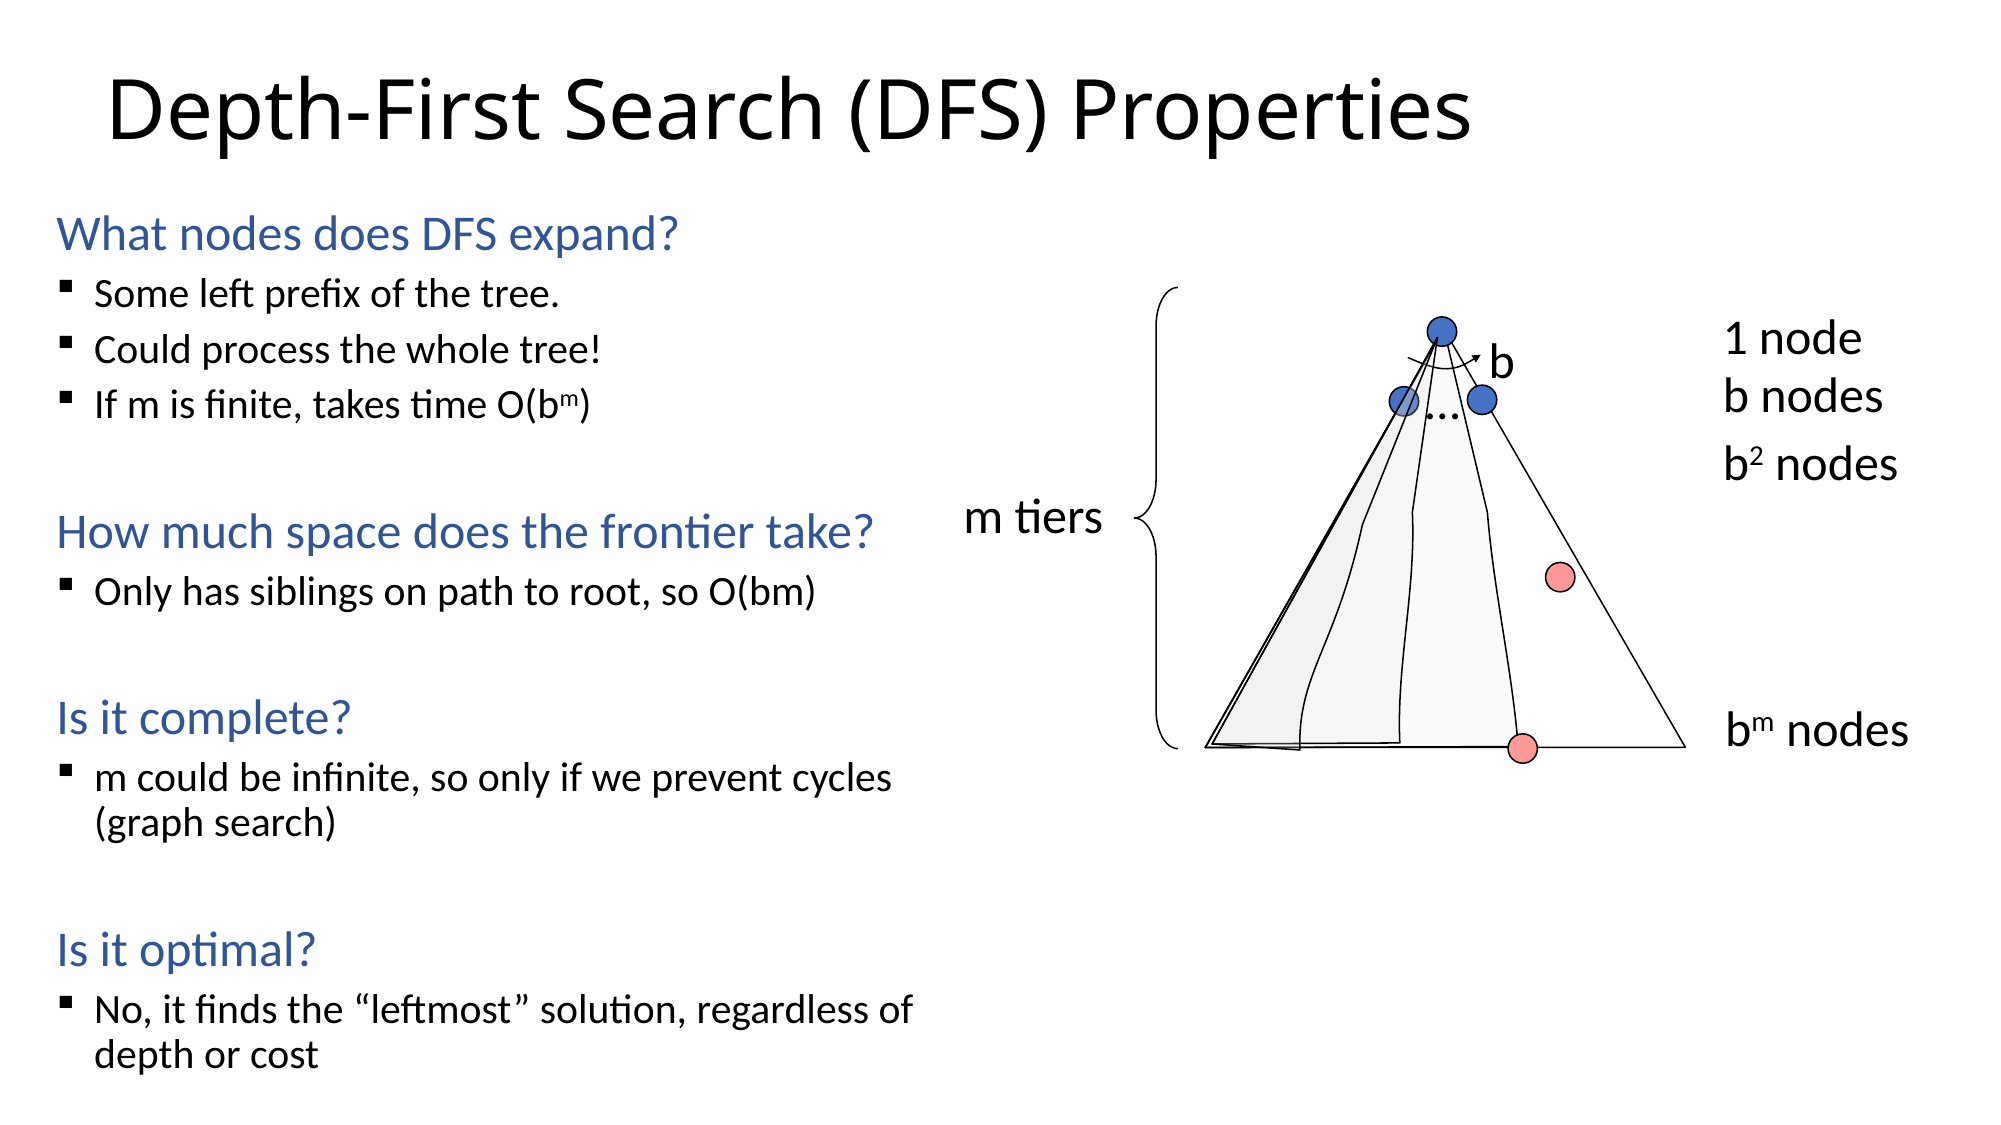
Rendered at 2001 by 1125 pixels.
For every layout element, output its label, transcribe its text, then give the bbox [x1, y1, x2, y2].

title Depth-First Search (DFS) Properties [90, 60, 1816, 164]
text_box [948, 287, 1950, 766]
list What nodes does DFS expand? Some left prefix of the tree. Could process the whole tree! If m is finite, takes time O(bm) How much space does the frontier take? Only has siblings on path to root, so O(bm) Is it complete? m could be infinite, so only if we prevent cycles (graph search) Is it optimal? No, it finds the “leftmost” solution, regardless of depth or cost [41, 200, 938, 976]
